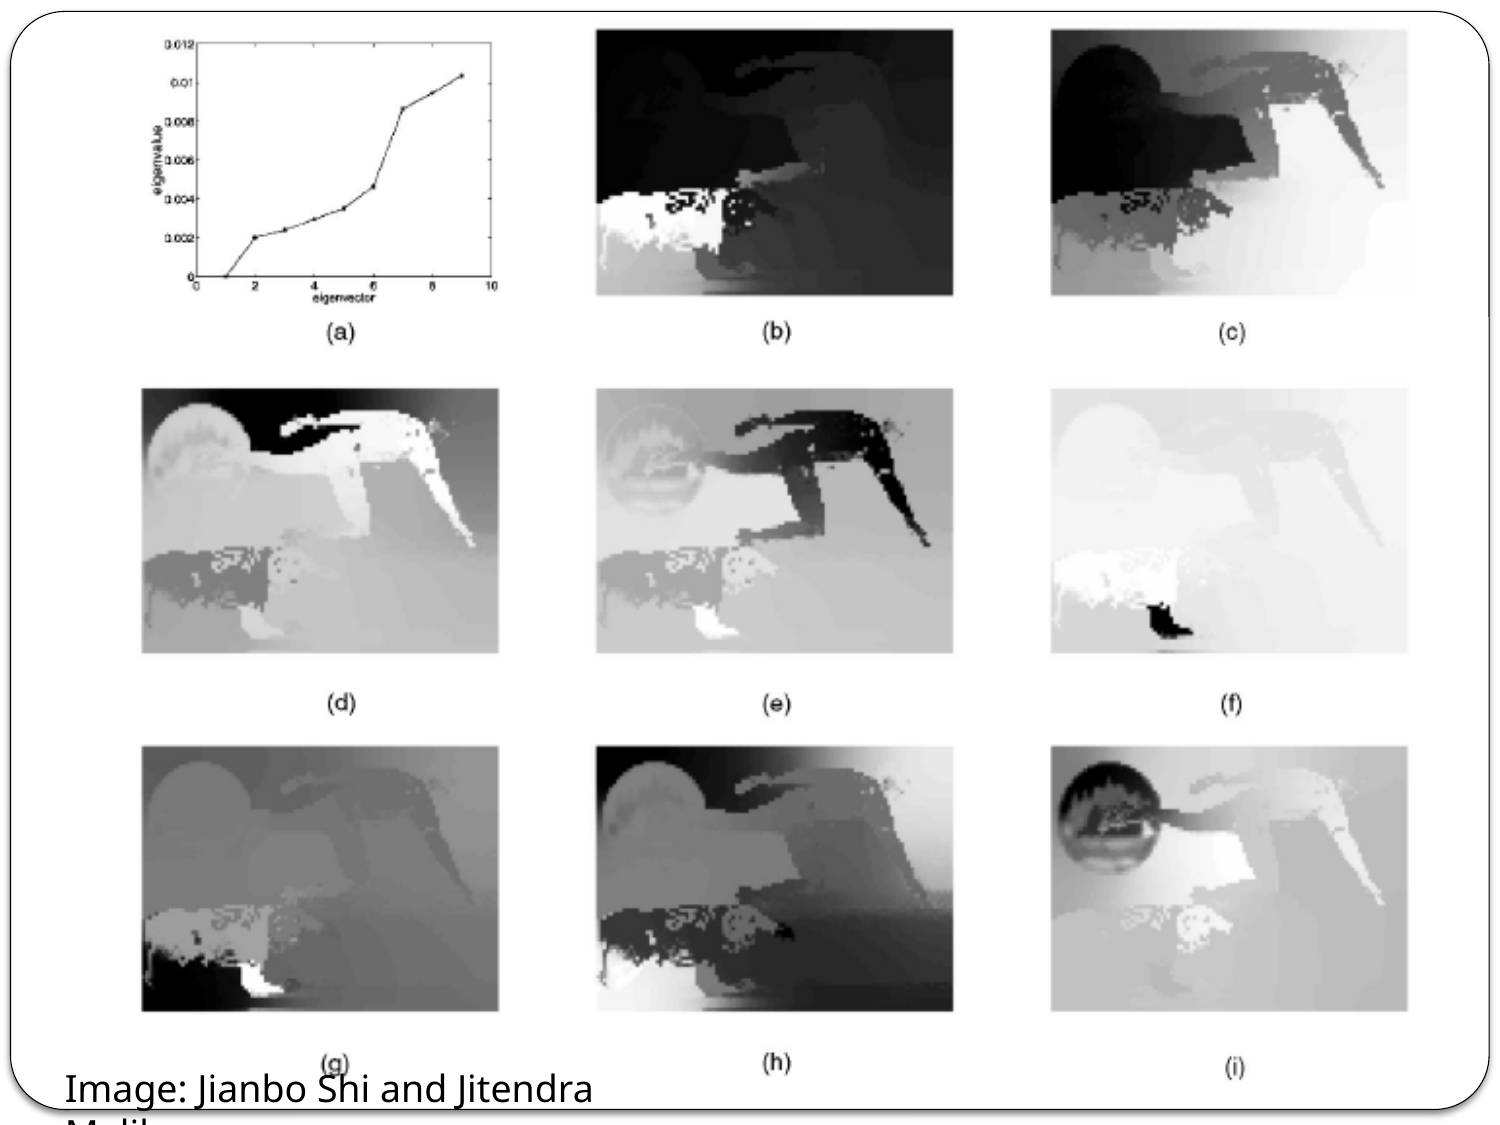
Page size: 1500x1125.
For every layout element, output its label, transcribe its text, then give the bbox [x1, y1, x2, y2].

picture [99, 17, 1451, 1088]
text_box Image: Jianbo Shi and Jitendra Malik [49, 1057, 663, 1125]
